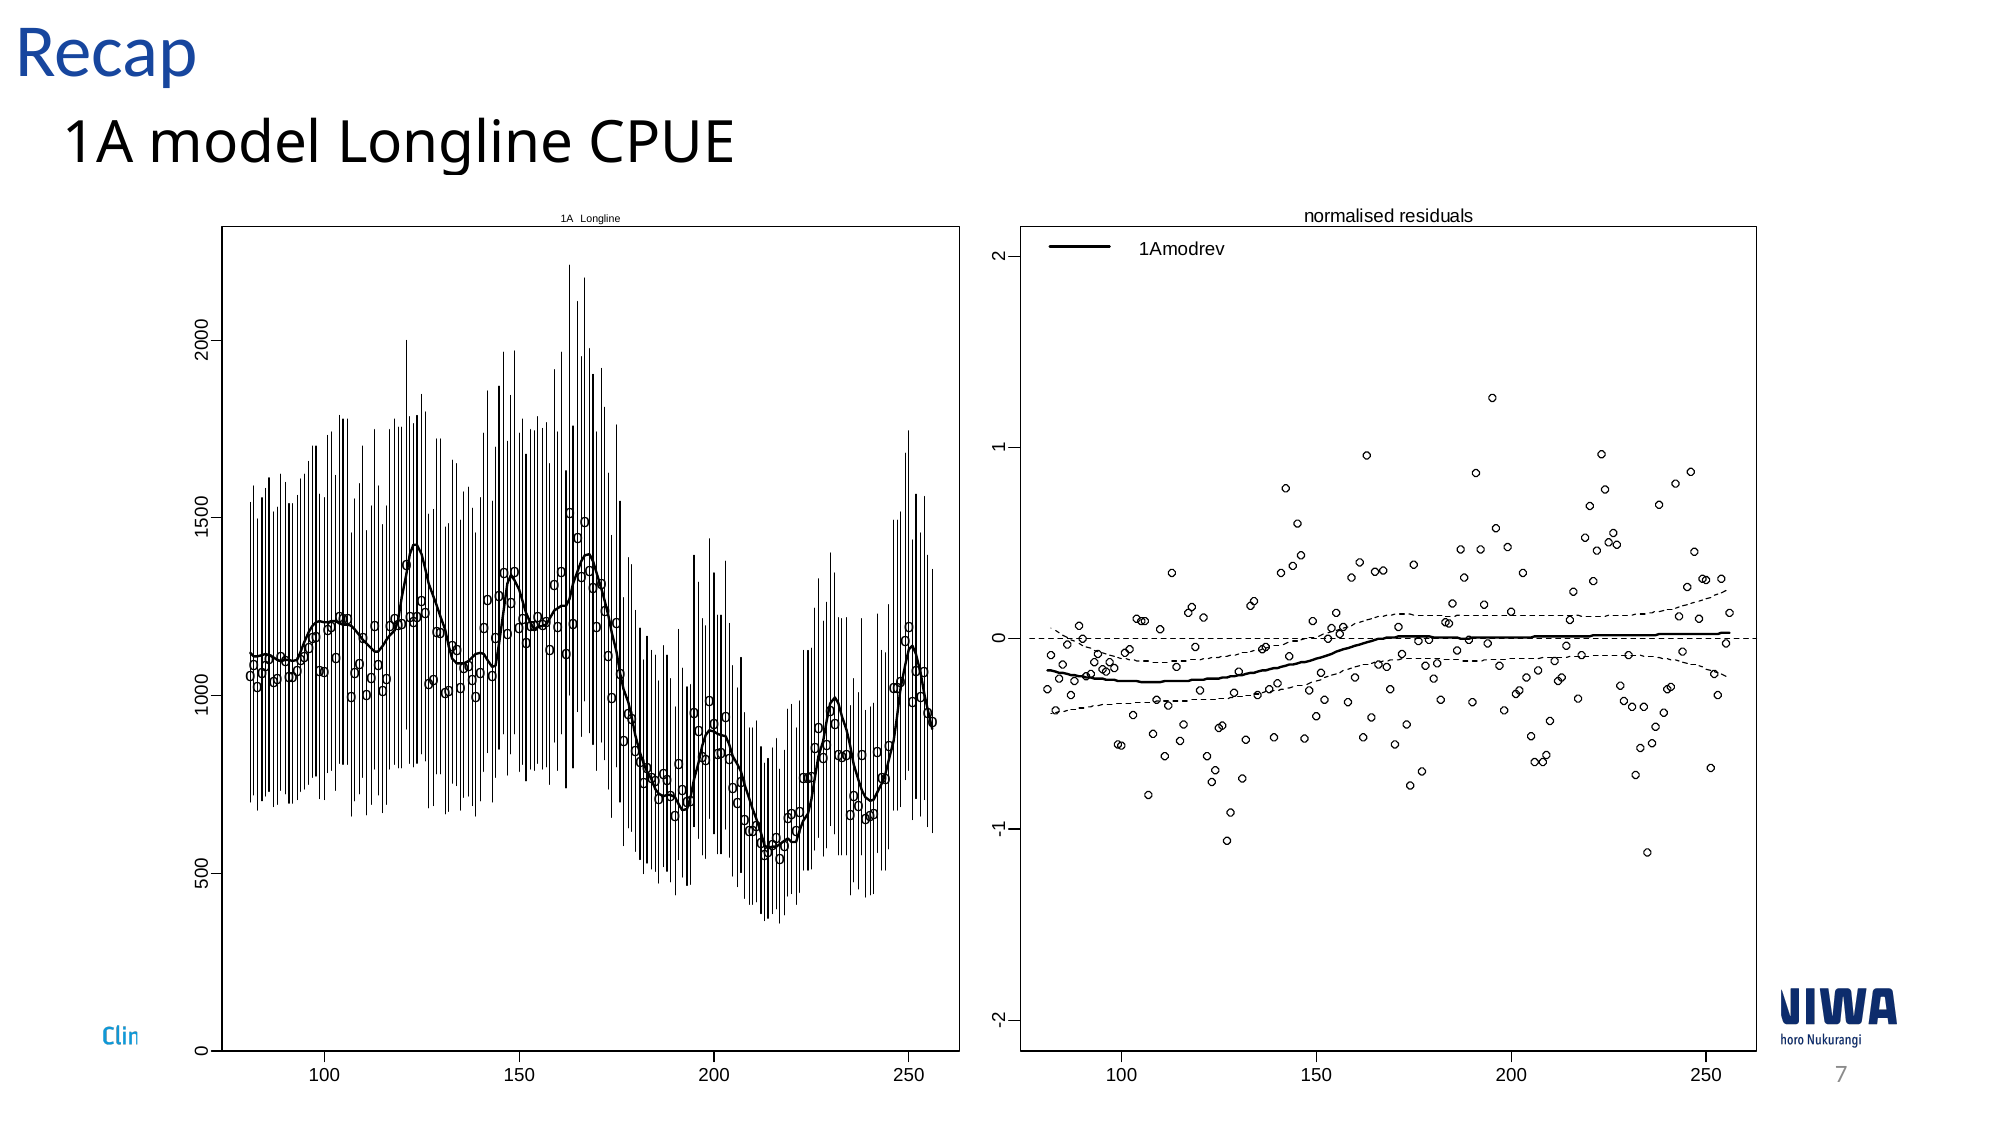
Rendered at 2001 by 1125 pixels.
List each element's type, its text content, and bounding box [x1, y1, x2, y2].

picture [103, 174, 1897, 1086]
title Recap [0, 0, 1774, 105]
list 1A model Longline CPUE [47, 104, 2000, 1010]
slide_number 7 [1412, 1042, 1863, 1103]
